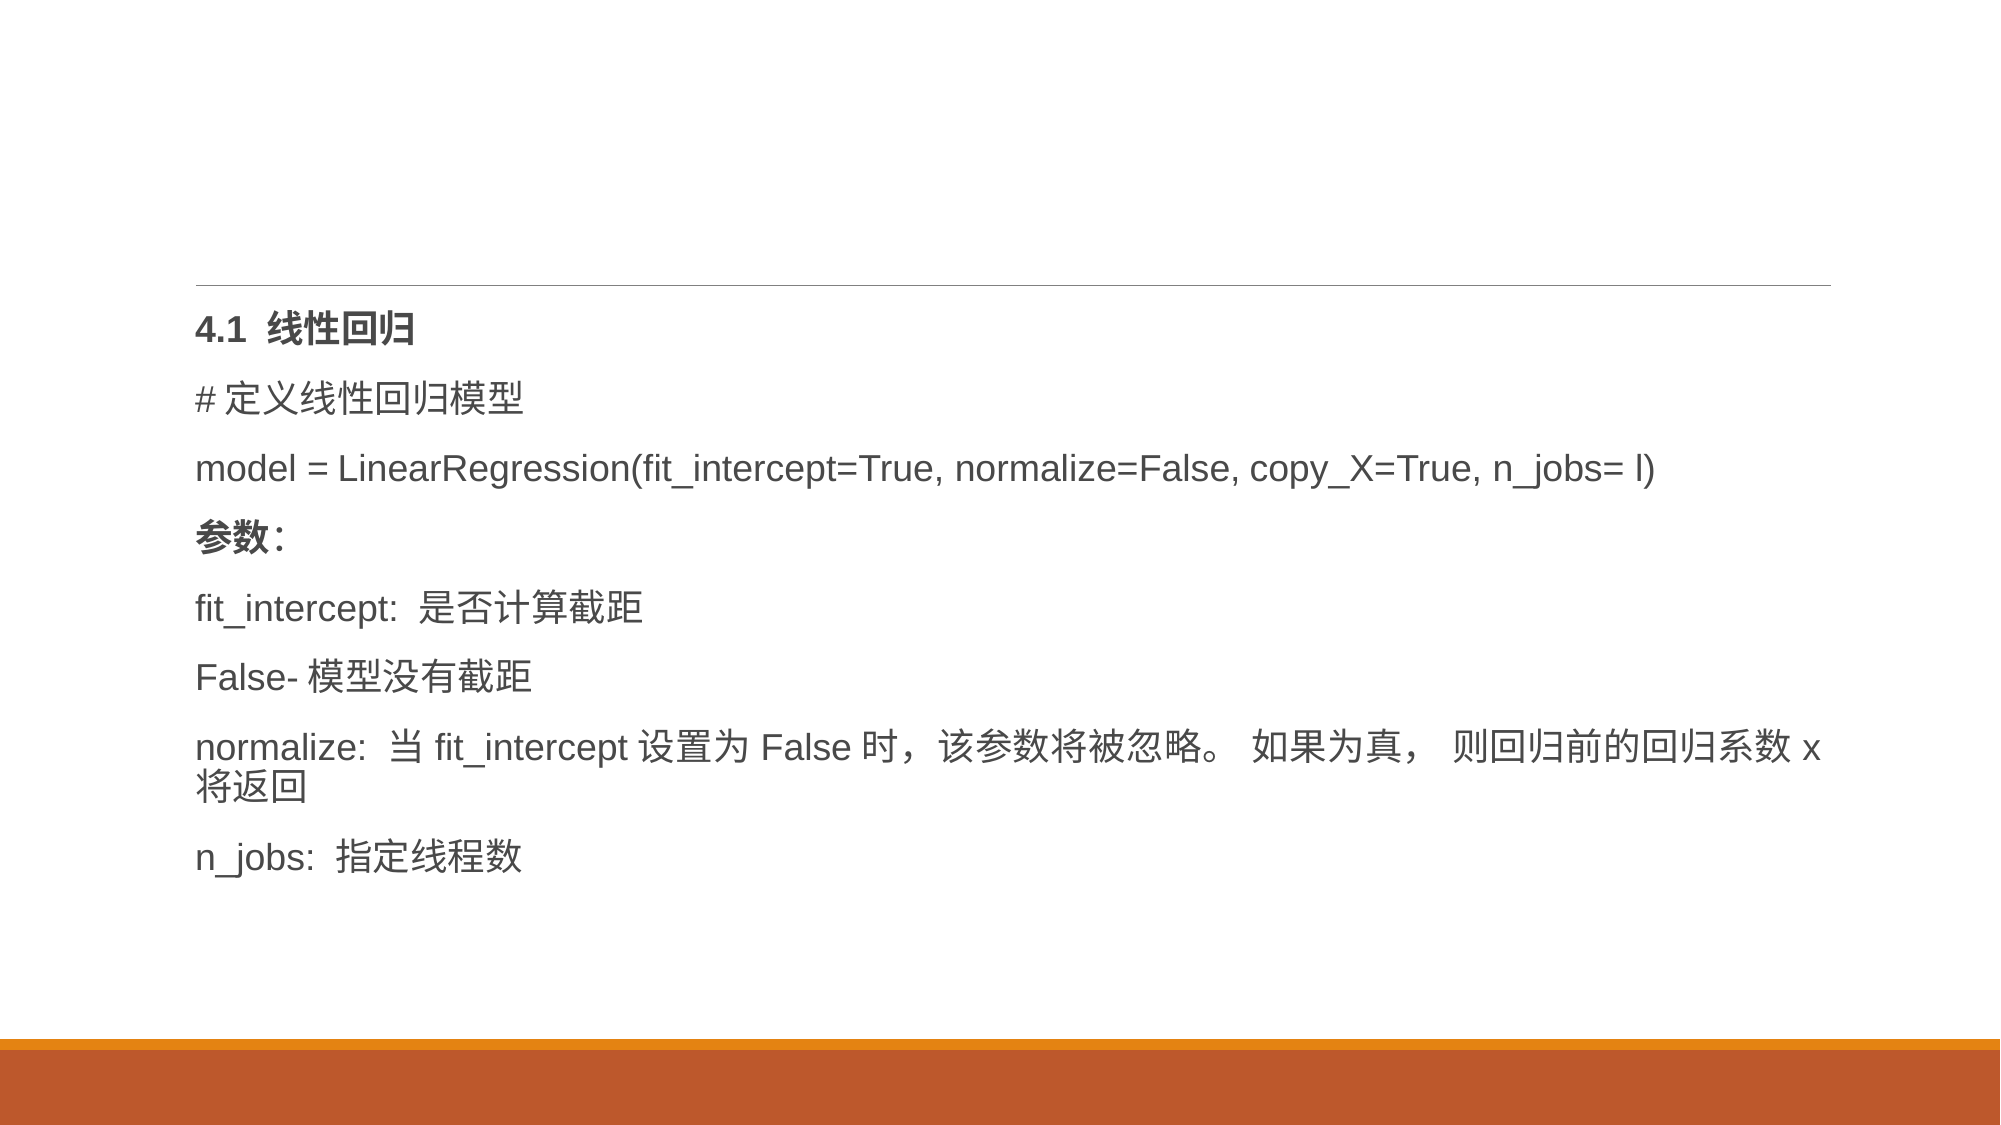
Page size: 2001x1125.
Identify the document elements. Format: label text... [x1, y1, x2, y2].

list 4.1 线性回归 #定义线性回归模型 model = LinearRegression(fit_intercept=True, normalize=False, copy_X=True, n_jobs= l) 参数： fit_intercept: 是否计算截距 False-模型没有截距 normalize: 当fit_intercept设置为False时，该参数将被忽略。 如果为真， 则回归前的回归系数x将返回 n_jobs: 指定线程数 [180, 302, 1830, 963]
